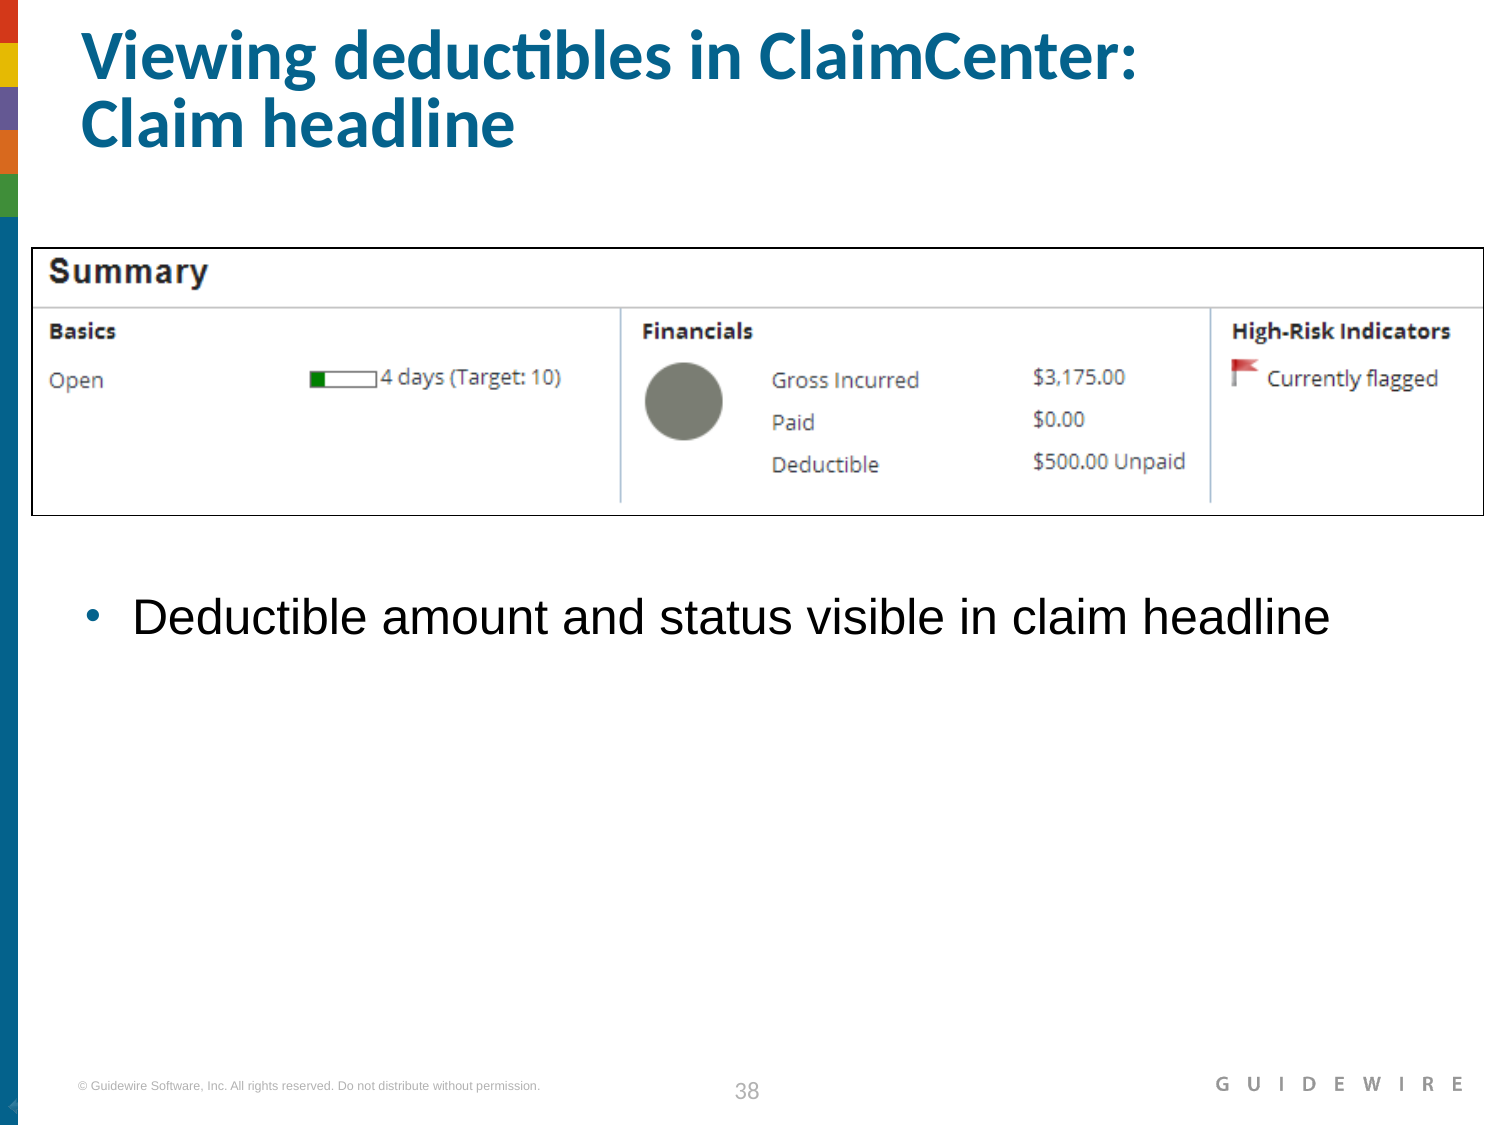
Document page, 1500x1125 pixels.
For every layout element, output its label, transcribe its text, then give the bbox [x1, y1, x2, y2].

list Deductible amount and status visible in claim headline [85, 584, 1450, 900]
picture [1215, 1073, 1480, 1096]
picture [32, 248, 1483, 516]
picture [0, 0, 18, 216]
picture [10, 1101, 18, 1111]
title Viewing deductibles in ClaimCenter: Claim headline [81, 24, 1446, 147]
